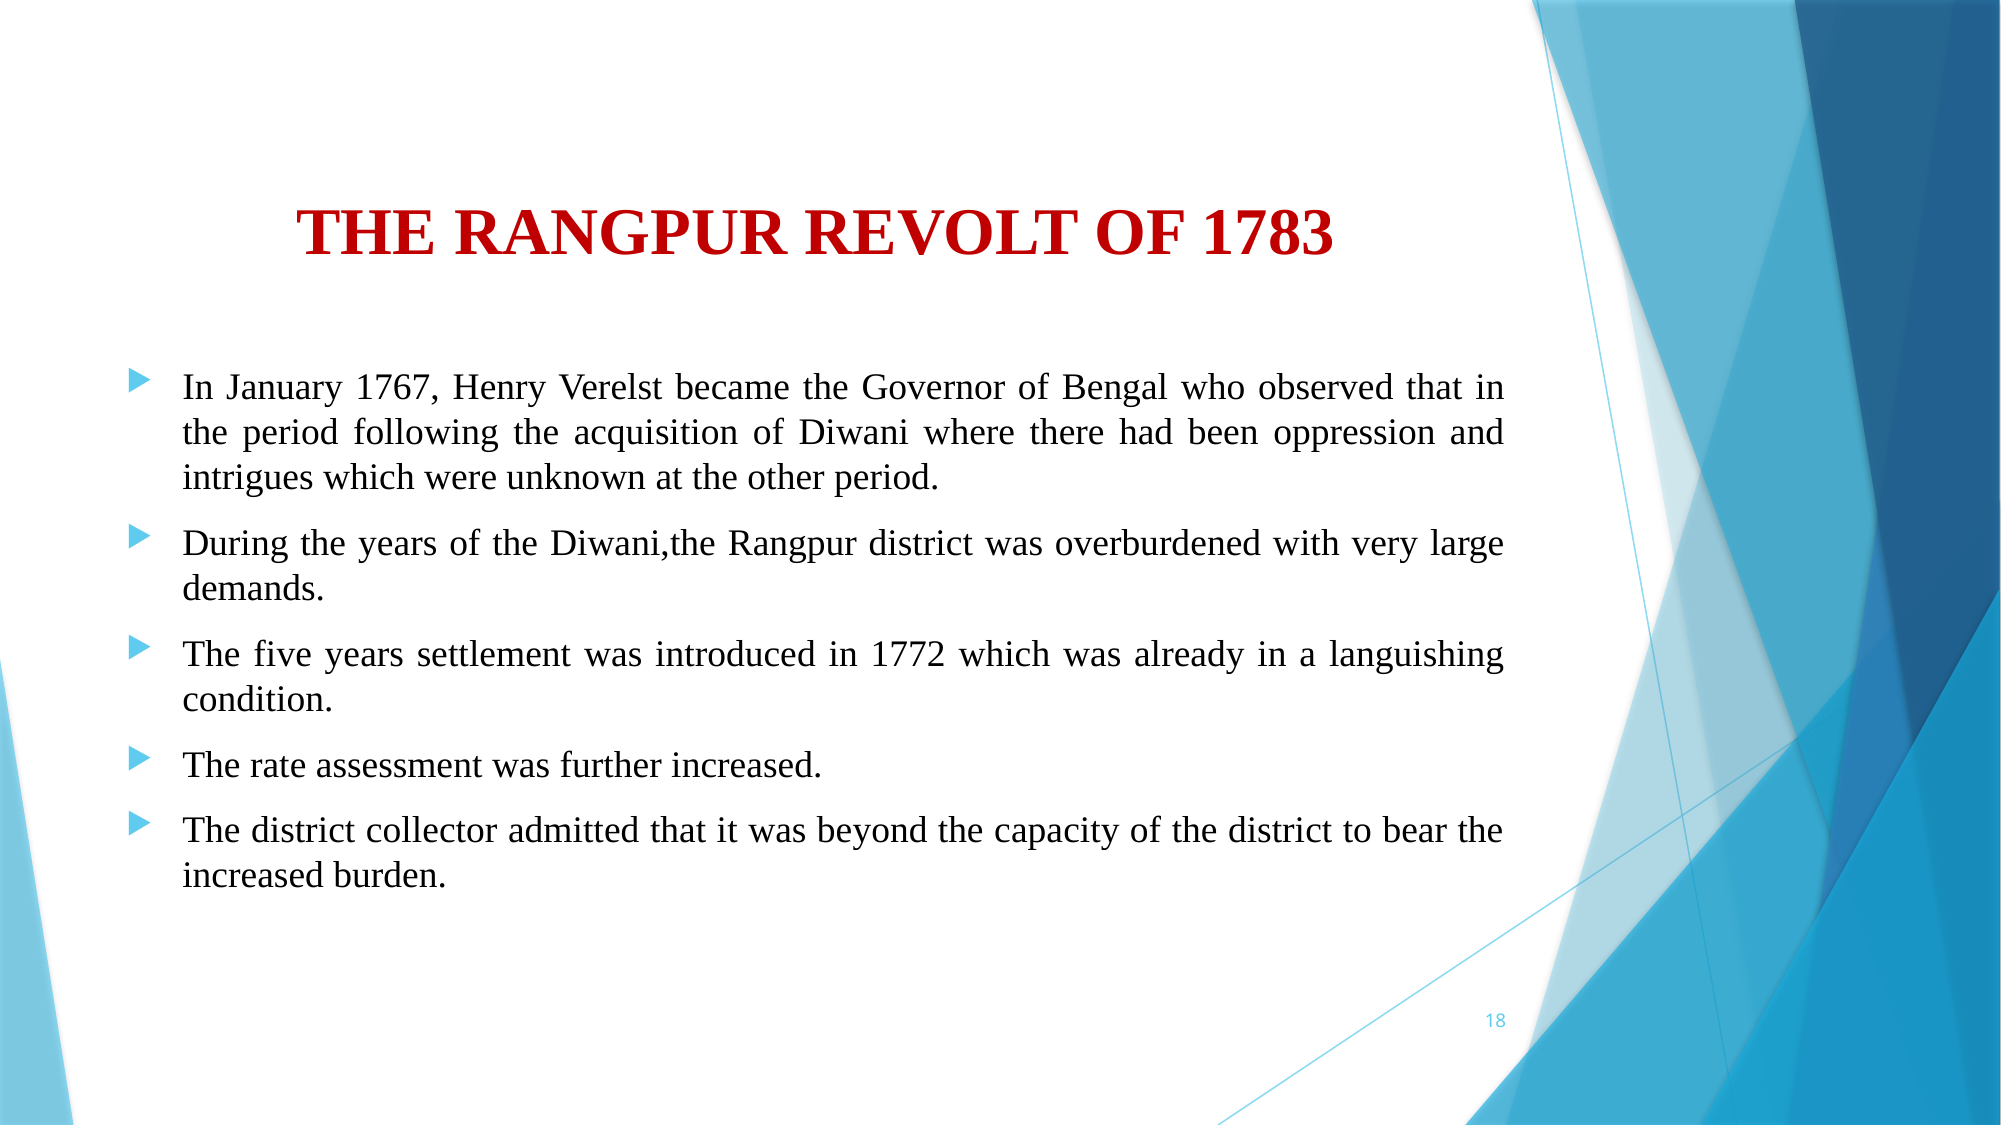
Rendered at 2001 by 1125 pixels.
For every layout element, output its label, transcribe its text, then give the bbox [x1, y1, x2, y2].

title THE RANGPUR REVOLT OF 1783 [111, 99, 1522, 317]
list In January 1767, Henry Verelst became the Governor of Bengal who observed that in the period following the acquisition of Diwani where there had been oppression and intrigues which were unknown at the other period. During the years of the Diwani,the Rangpur district was overburdened with very large demands. The five years settlement was introduced in 1772 which was already in a languishing condition. The rate assessment was further increased. The district collector admitted that it was beyond the capacity of the district to bear the increased burden. [111, 354, 1522, 992]
slide_number 18 [1409, 991, 1522, 1051]
